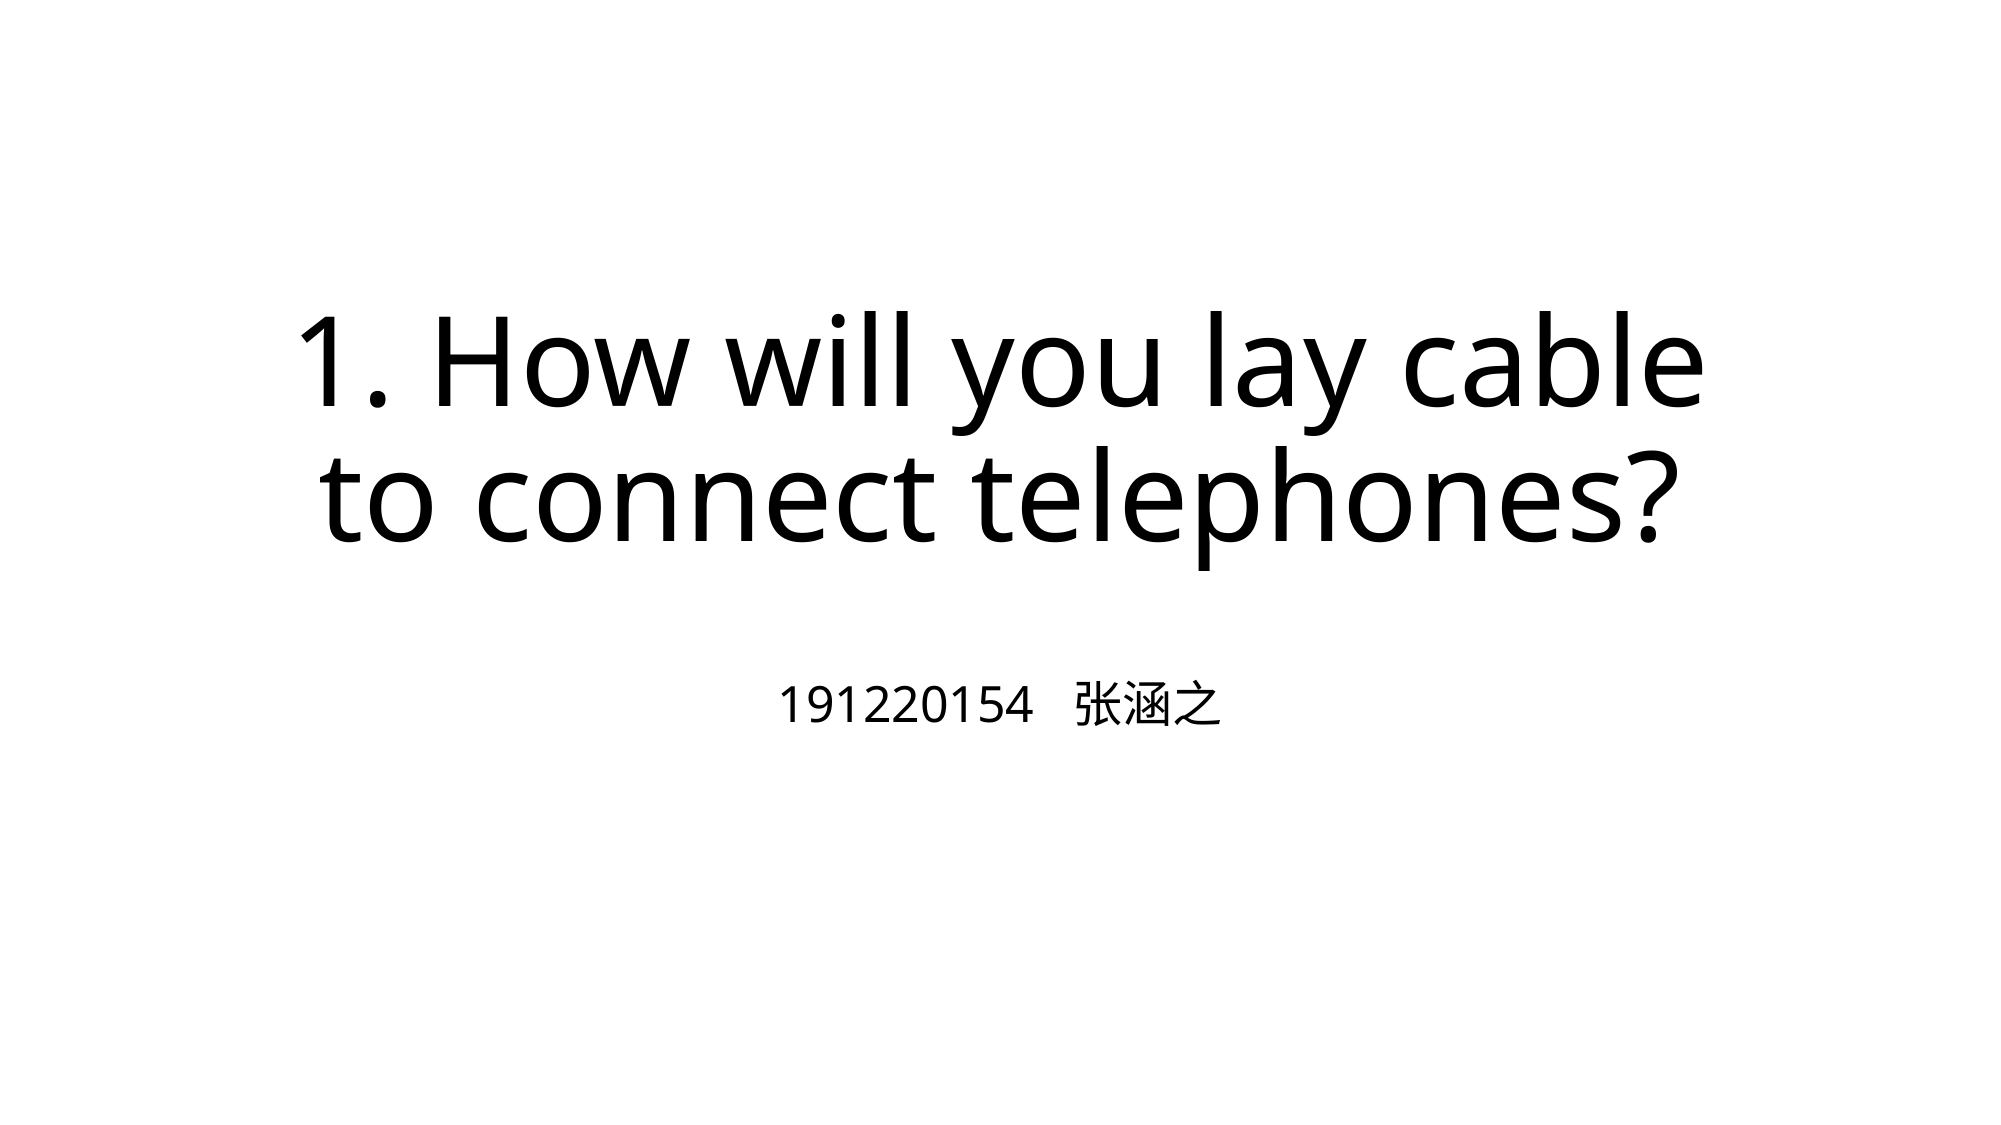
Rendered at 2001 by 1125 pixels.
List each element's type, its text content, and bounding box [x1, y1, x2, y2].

title 1. How will you lay cable to connect telephones? [249, 184, 1750, 576]
subtitle 191220154 张涵之 [249, 590, 1750, 863]
